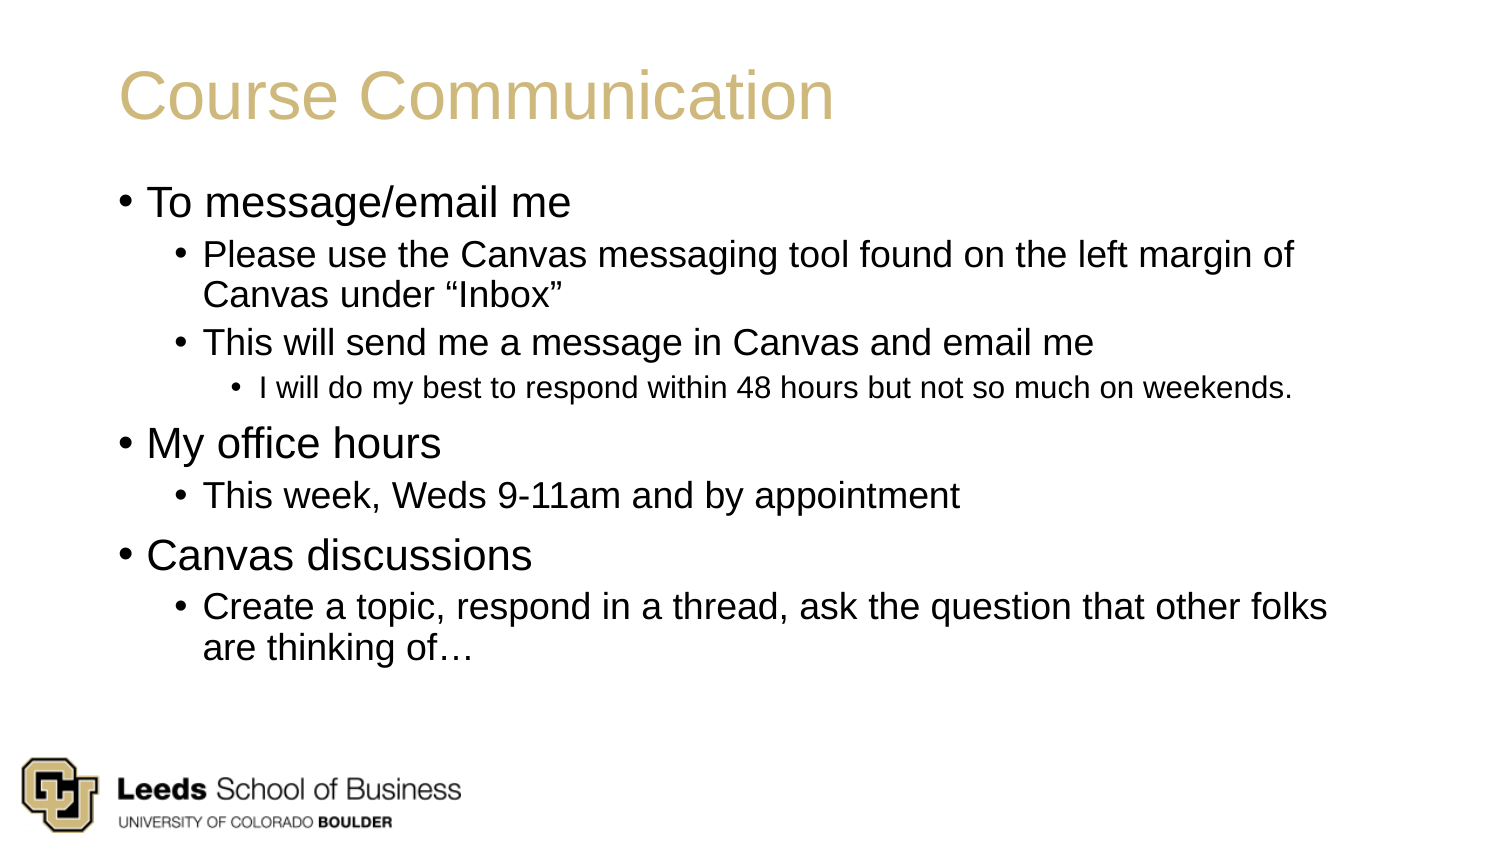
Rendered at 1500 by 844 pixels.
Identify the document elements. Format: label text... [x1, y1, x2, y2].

list To message/email me Please use the Canvas messaging tool found on the left margin of Canvas under “Inbox” This will send me a message in Canvas and email me I will do my best to respond within 48 hours but not so much on weekends. My office hours This week, Weds 9-11am and by appointment Canvas discussions Create a topic, respond in a thread, ask the question that other folks are thinking of… [103, 208, 1397, 715]
title Course Communication [103, 44, 1397, 208]
picture [21, 757, 461, 833]
